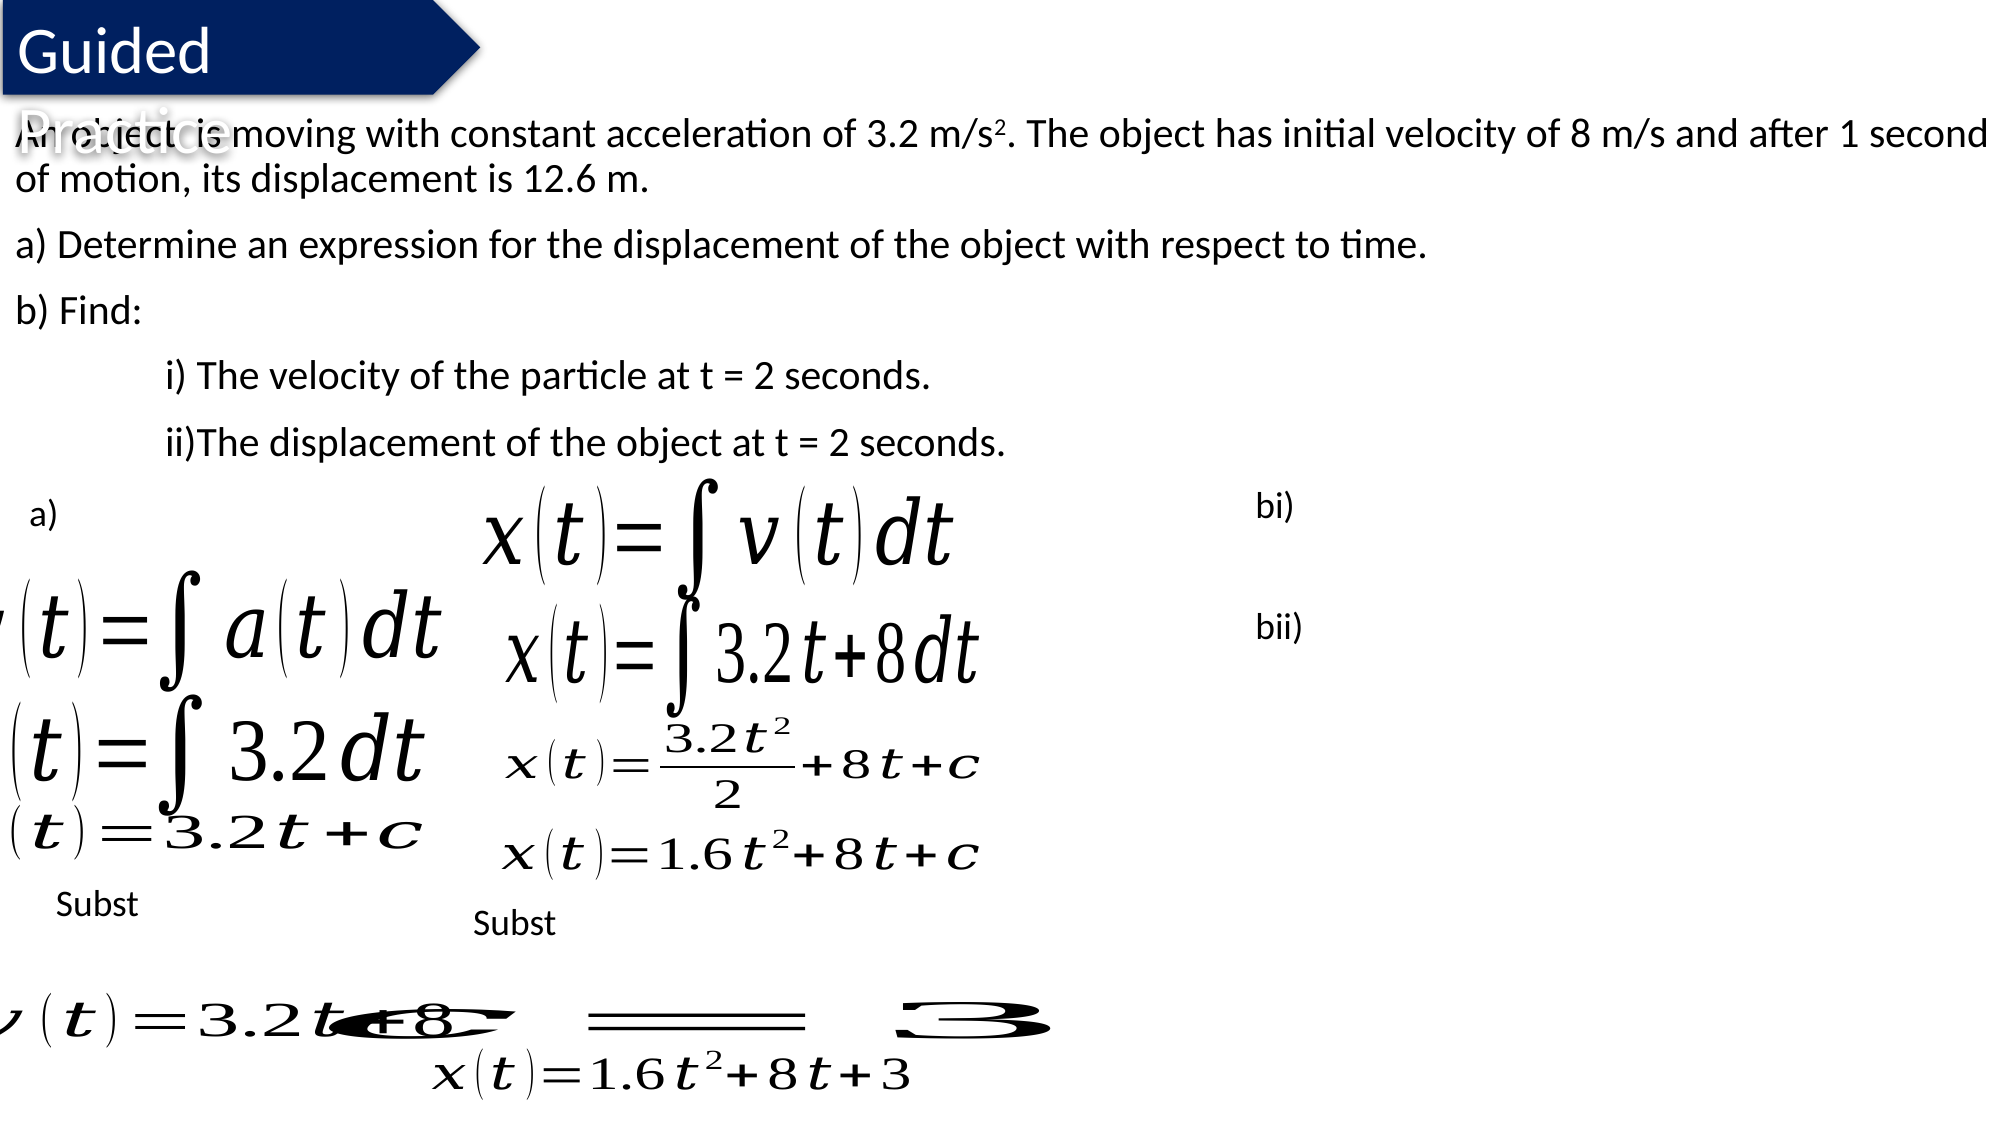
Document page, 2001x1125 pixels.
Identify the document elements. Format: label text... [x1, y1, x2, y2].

text_box Guided Practice [2, 0, 481, 95]
list An object is moving with constant acceleration of 3.2 m/s2. The object has initial velocity of 8 m/s and after 1 second of motion, its displacement is 12.6 m. a) Determine an expression for the displacement of the object with respect to time. b) Find: i) The velocity of the particle at t = 2 seconds. ii)The displacement of the object at t = 2 seconds. [0, 103, 2000, 477]
